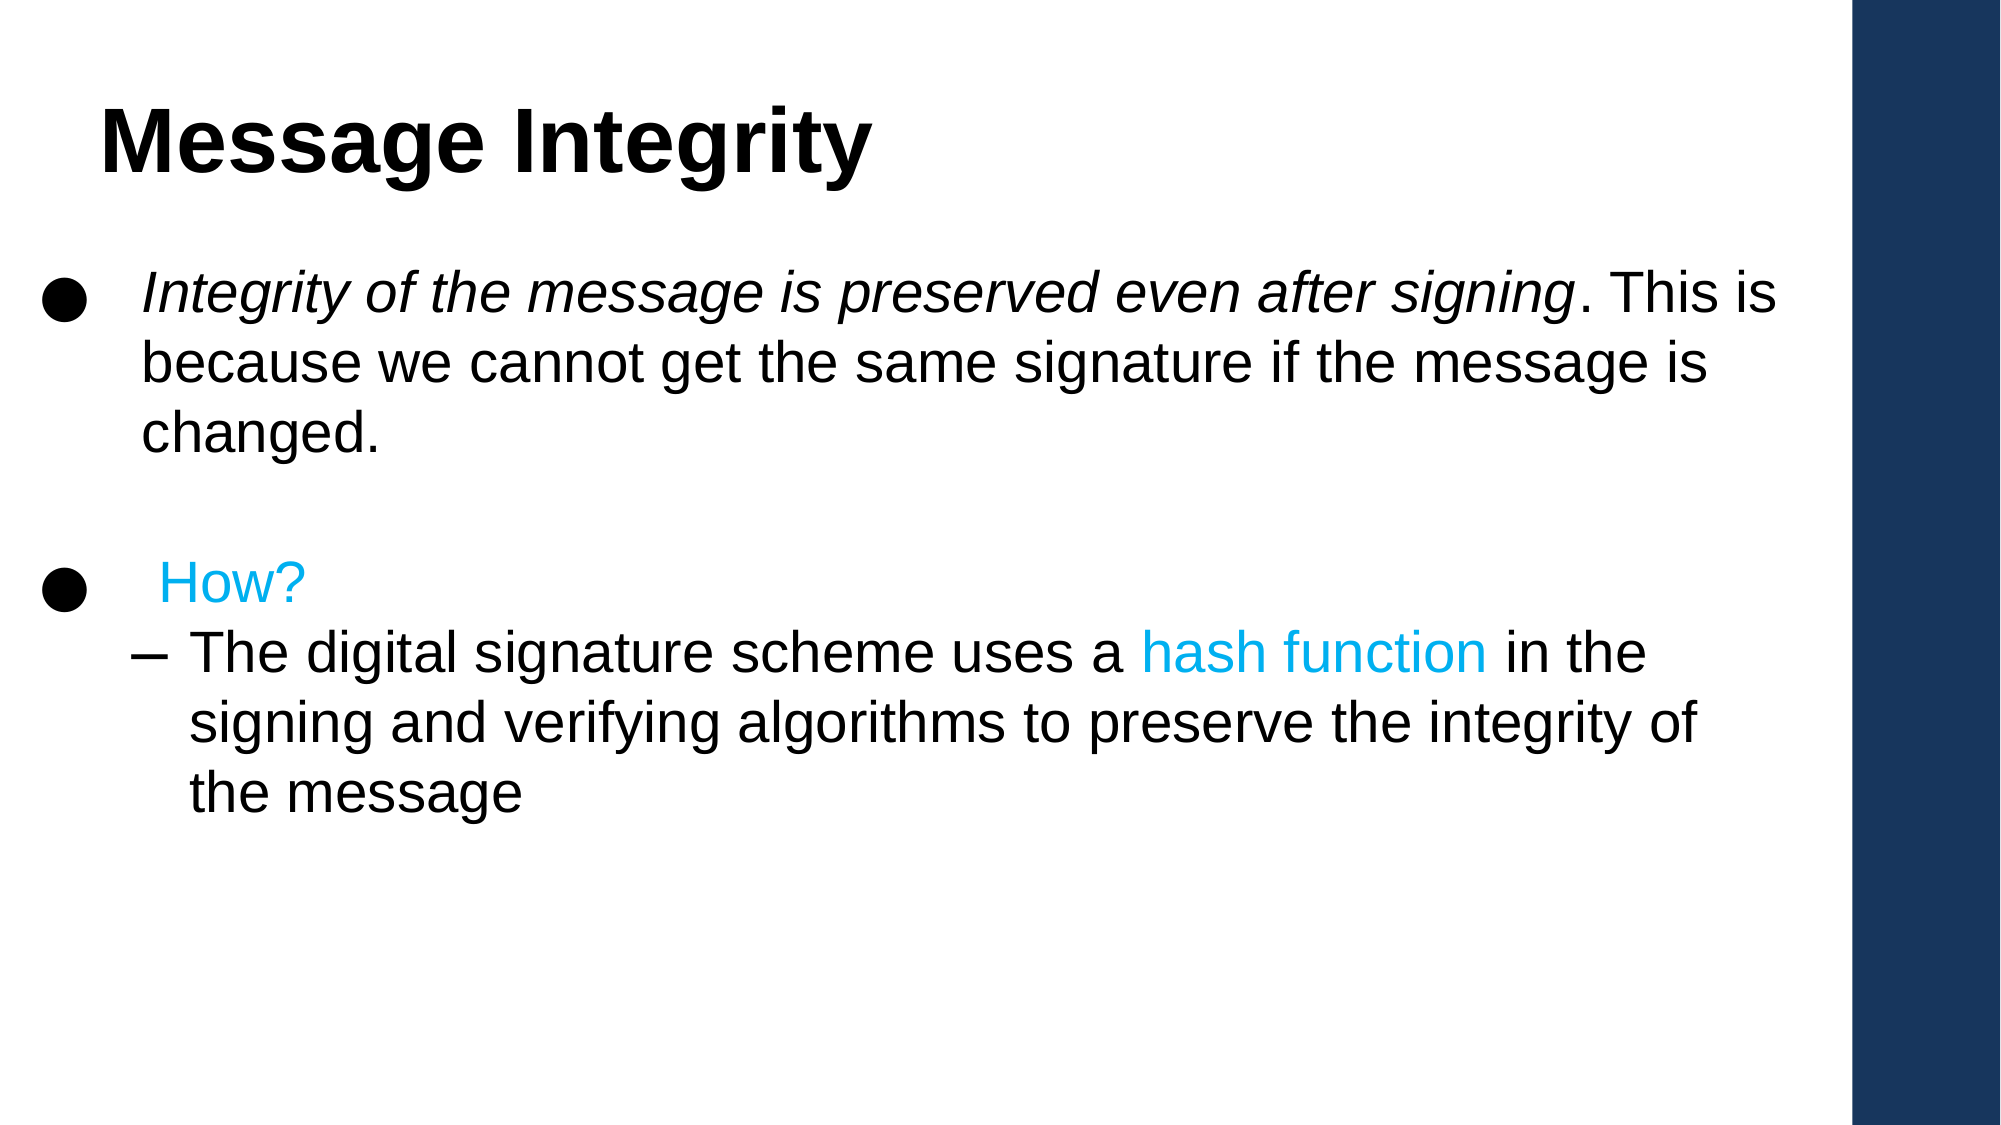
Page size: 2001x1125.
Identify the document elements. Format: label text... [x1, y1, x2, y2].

text_box Message Integrity [99, 42, 1493, 229]
text_box Integrity of the message is preserved even after signing. This is because we cannot get the same signature if the message is changed. How? The digital signature scheme uses a hash function in the signing and verifying algorithms to preserve the integrity of the message [18, 253, 1783, 1089]
